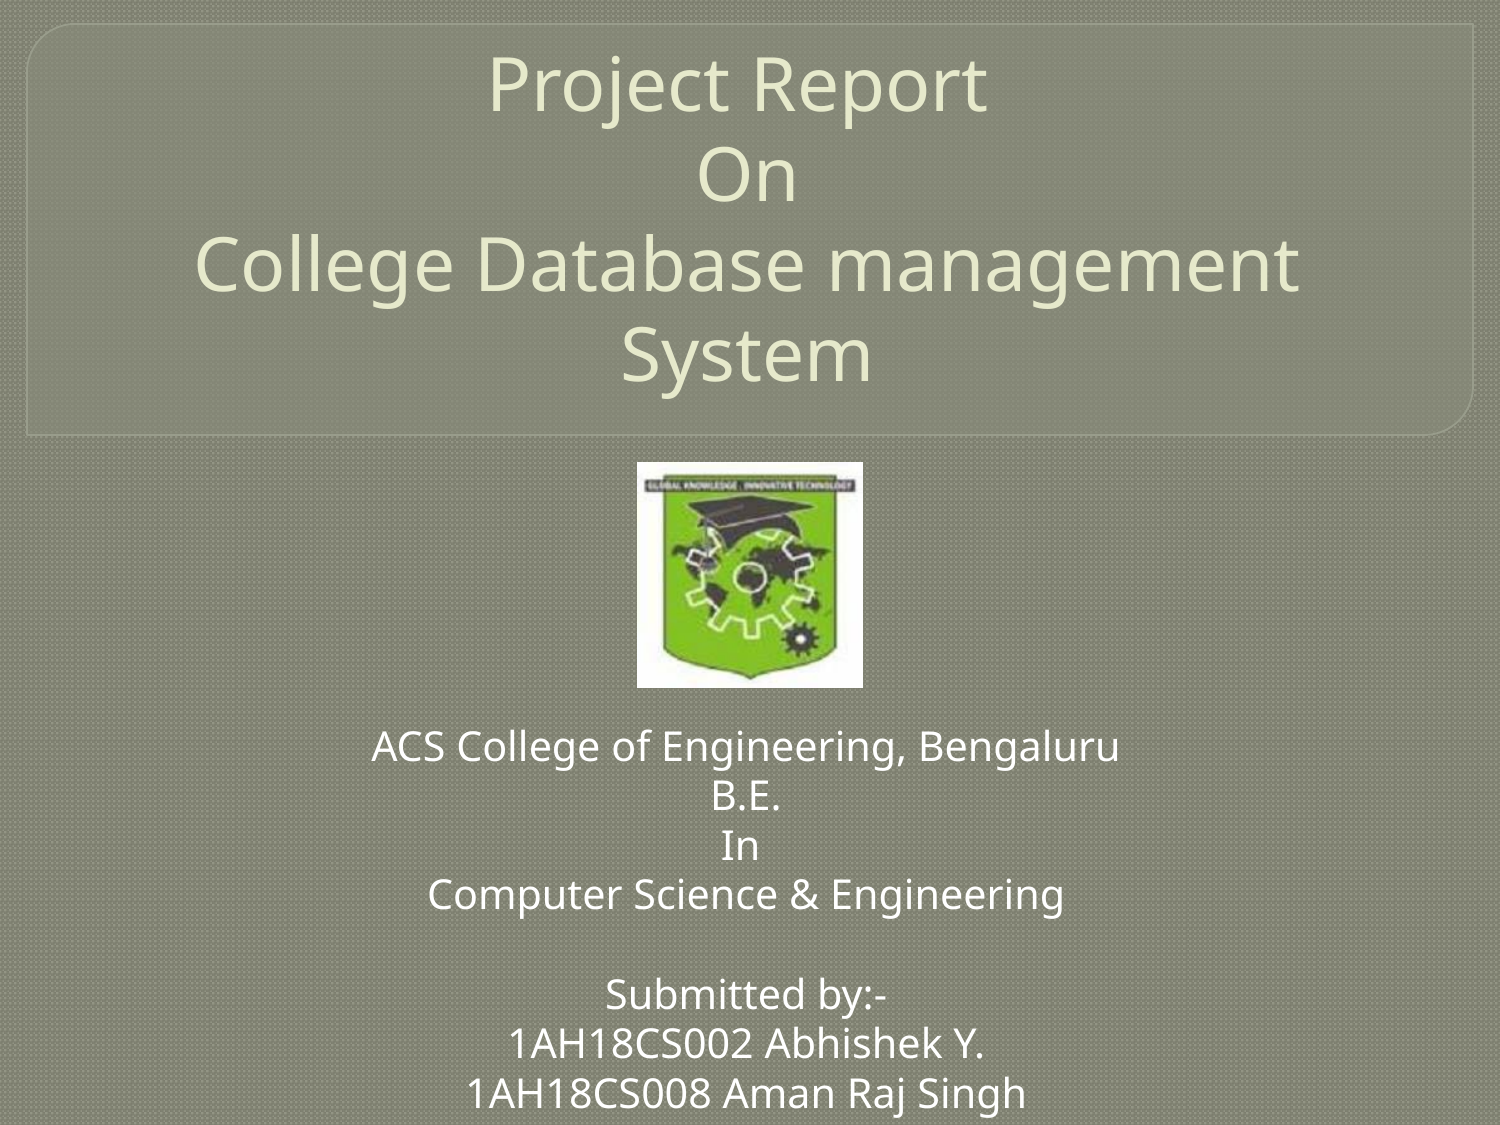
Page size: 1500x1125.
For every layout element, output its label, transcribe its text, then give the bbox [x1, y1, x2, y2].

picture [637, 462, 863, 688]
subtitle ACS College of Engineering, Bengaluru B.E. In Computer Science & Engineering Submitted by:- 1AH18CS002 Abhishek Y. 1AH18CS008 Aman Raj Singh [237, 712, 1288, 1125]
title Project Report On College Database management System [125, 162, 1400, 404]
